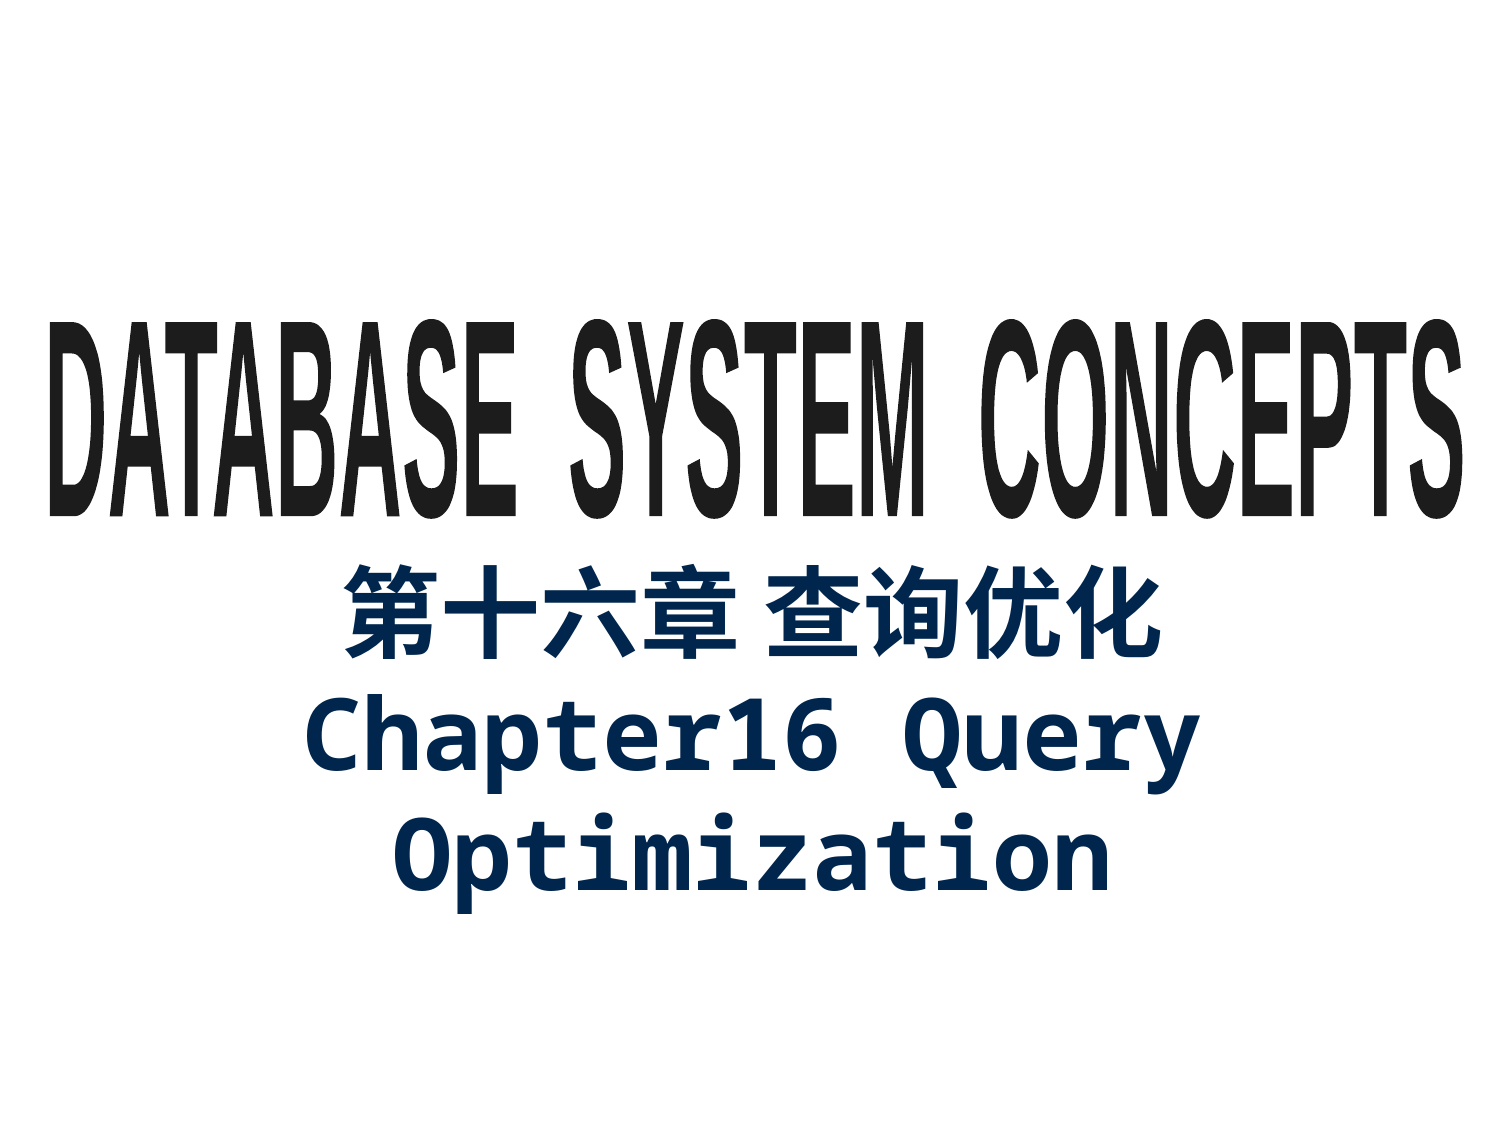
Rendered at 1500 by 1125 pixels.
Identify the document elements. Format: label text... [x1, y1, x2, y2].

text_box 第十六章 查询优化 Chapter16 Query Optimization [17, 730, 1488, 918]
